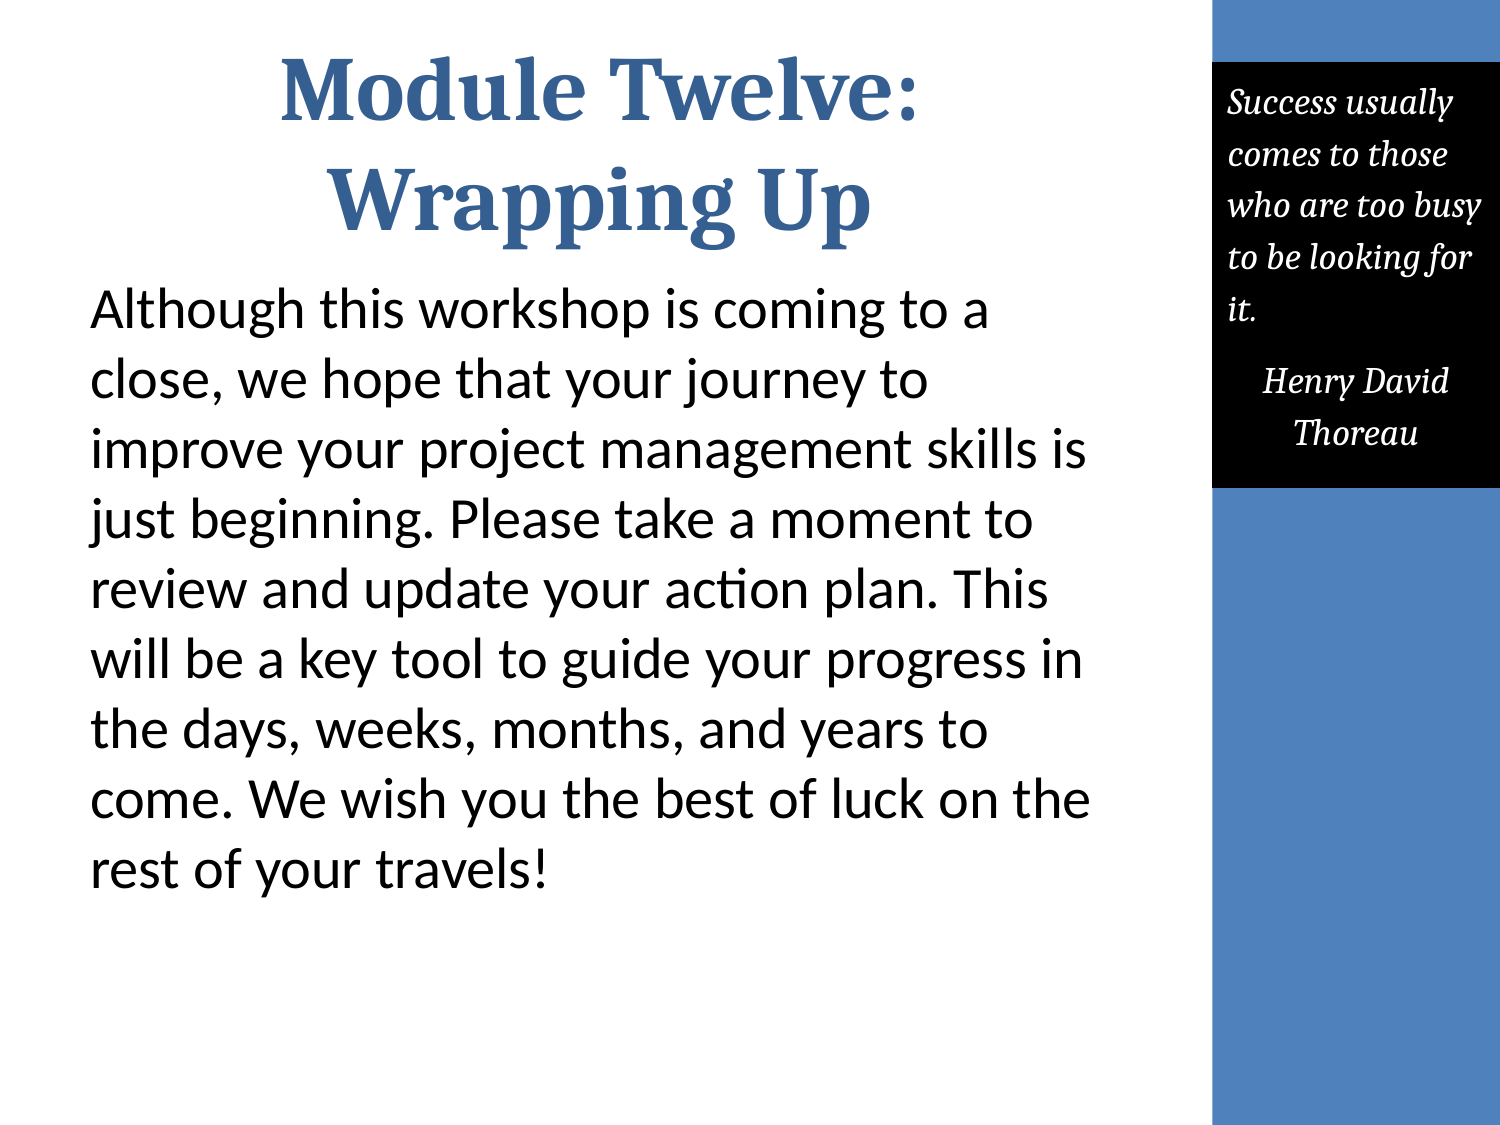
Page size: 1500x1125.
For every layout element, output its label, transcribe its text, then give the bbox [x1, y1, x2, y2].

list Although this workshop is coming to a close, we hope that your journey to improve your project management skills is just beginning. Please take a moment to review and update your action plan. This will be a key tool to guide your progress in the days, weeks, months, and years to come. We wish you the best of luck on the rest of your travels! [75, 262, 1125, 1005]
title Module Twelve: Wrapping Up [75, 45, 1125, 233]
list Success usually comes to those who are too busy to be looking for it. Henry David Thoreau [1212, 62, 1500, 488]
